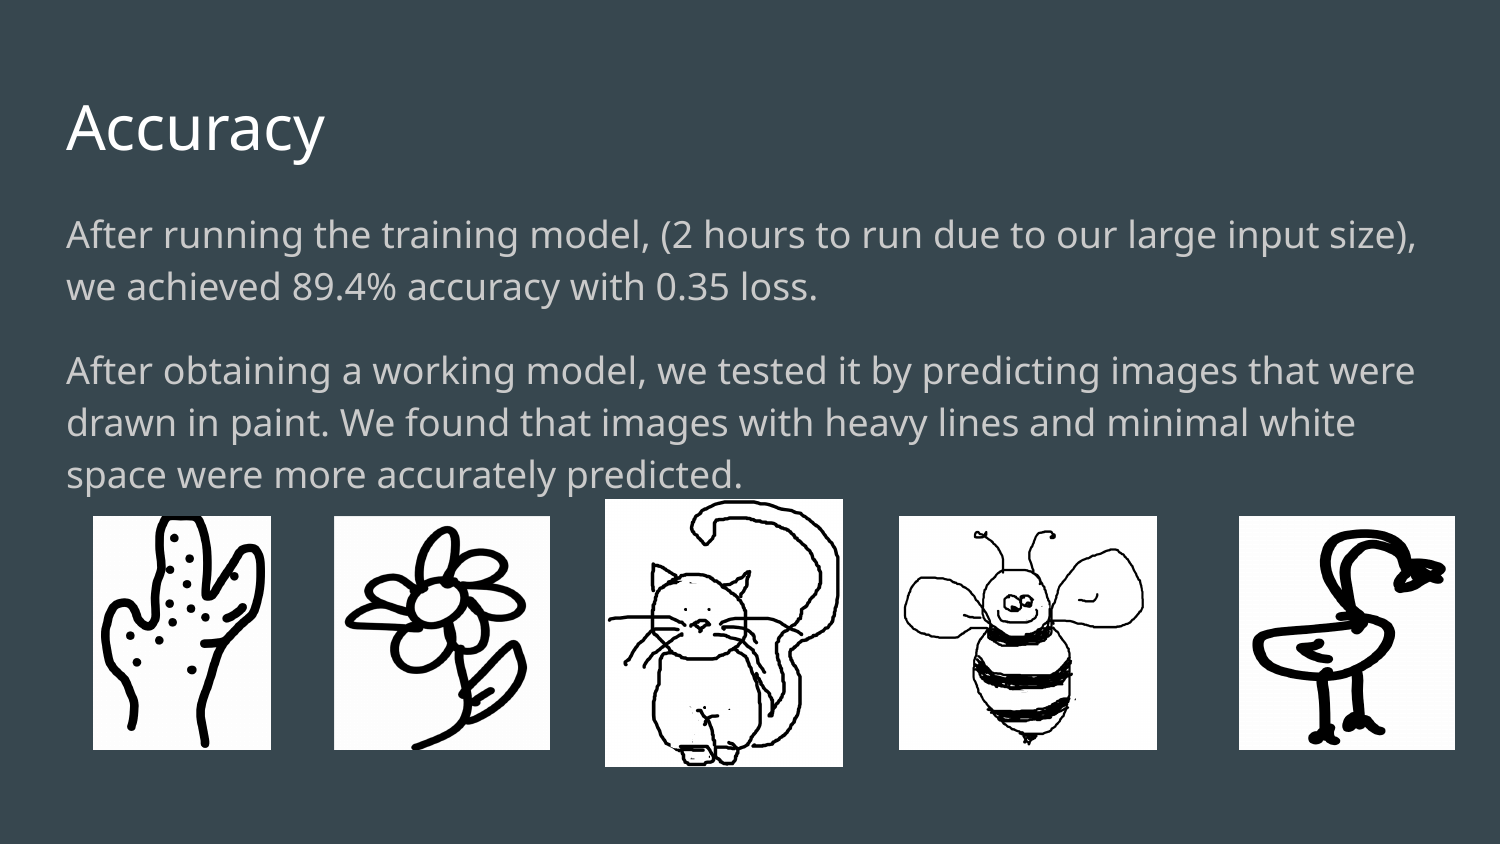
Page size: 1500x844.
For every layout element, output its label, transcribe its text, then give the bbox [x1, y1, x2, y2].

list After running the training model, (2 hours to run due to our large input size), we achieved 89.4% accuracy with 0.35 loss. After obtaining a working model, we tested it by predicting images that were drawn in paint. We found that images with heavy lines and minimal white space were more accurately predicted. [51, 189, 1449, 750]
picture [899, 516, 1158, 750]
title Accuracy [51, 72, 1449, 167]
picture [93, 516, 271, 750]
picture [605, 499, 844, 767]
picture [1239, 516, 1455, 750]
picture [334, 516, 550, 750]
